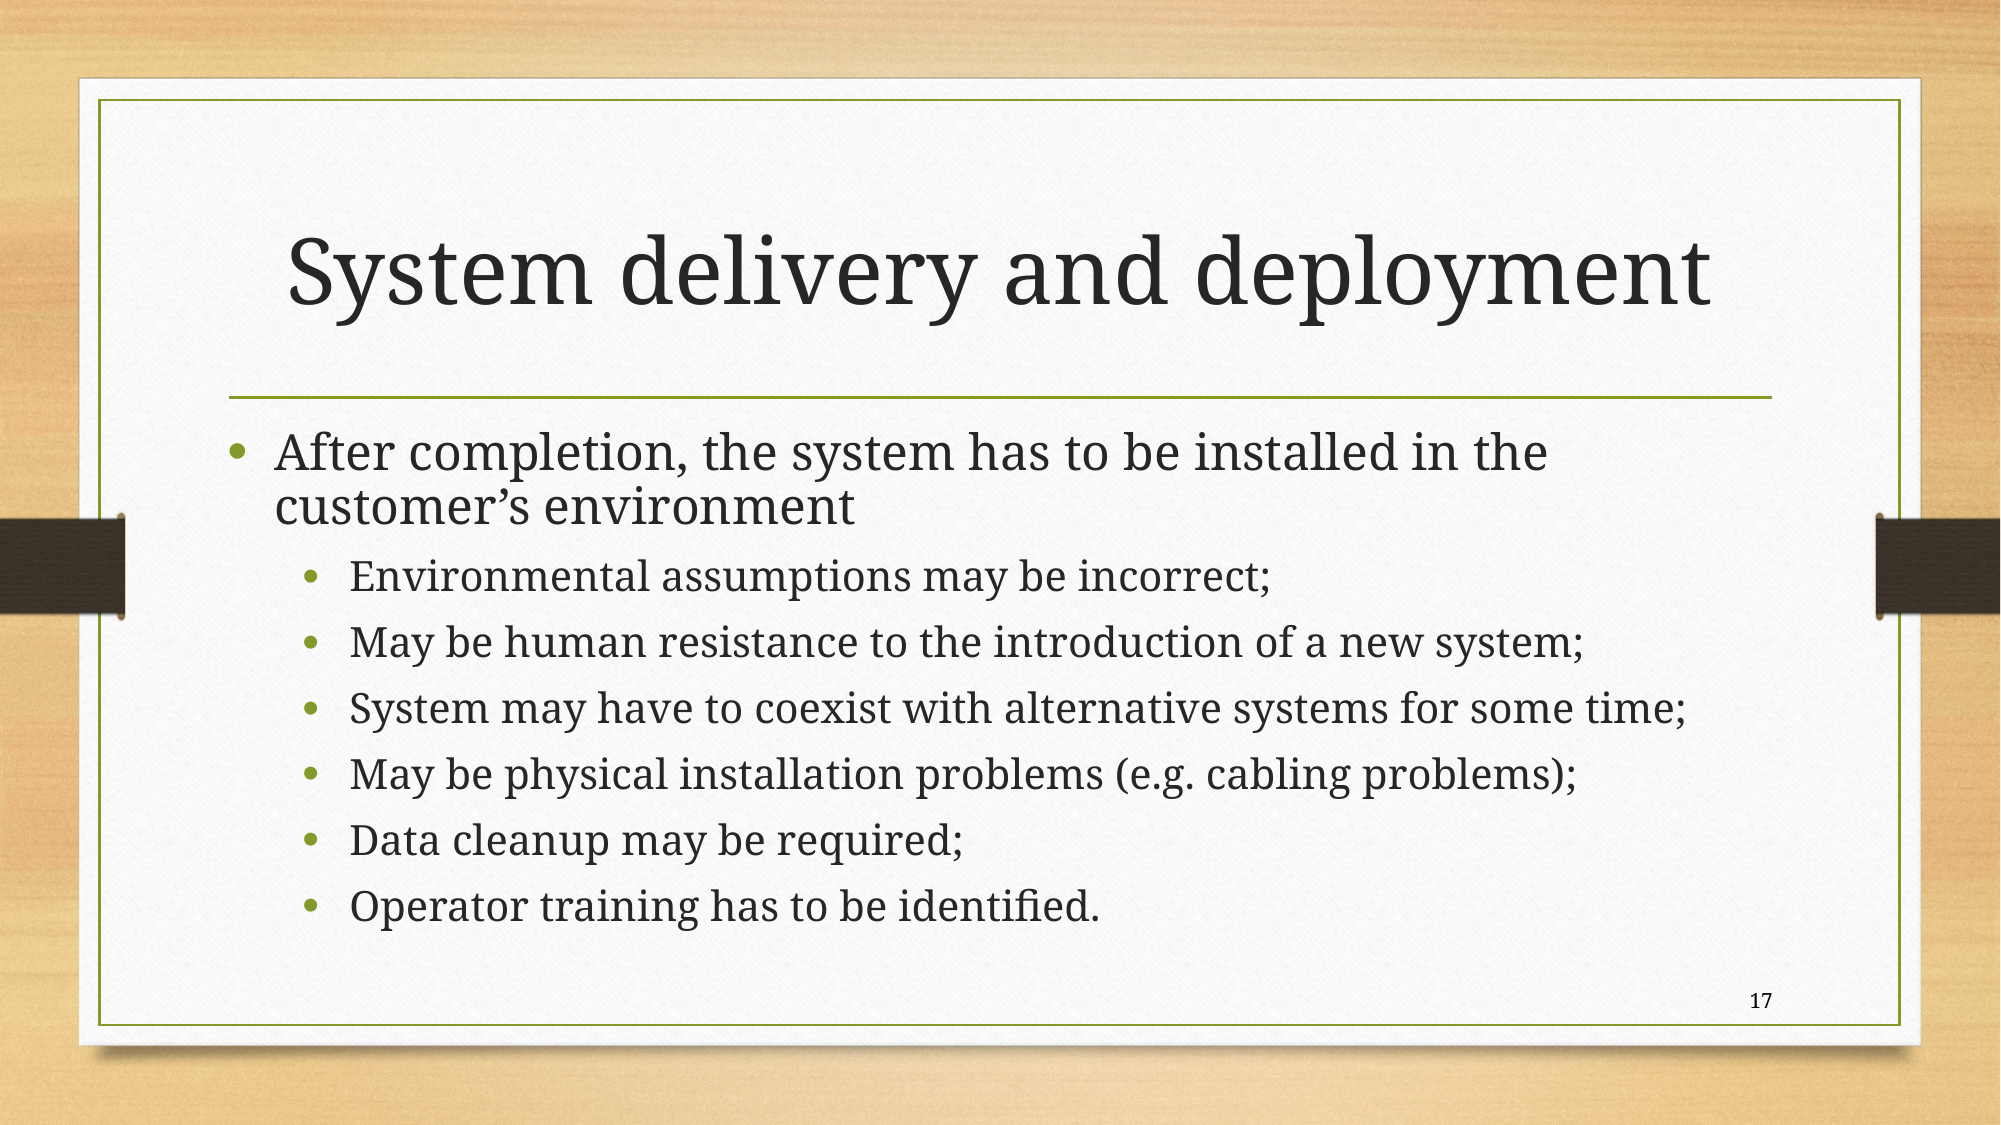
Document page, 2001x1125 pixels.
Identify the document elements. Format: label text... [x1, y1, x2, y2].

slide_number 17 [1698, 979, 1788, 1025]
title System delivery and deployment [212, 161, 1788, 375]
picture [0, 0, 2001, 1125]
list After completion, the system has to be installed in the customer’s environment Environmental assumptions may be incorrect; May be human resistance to the introduction of a new system; System may have to coexist with alternative systems for some time; May be physical installation problems (e.g. cabling problems); Data cleanup may be required; Operator training has to be identified. [212, 419, 1788, 964]
